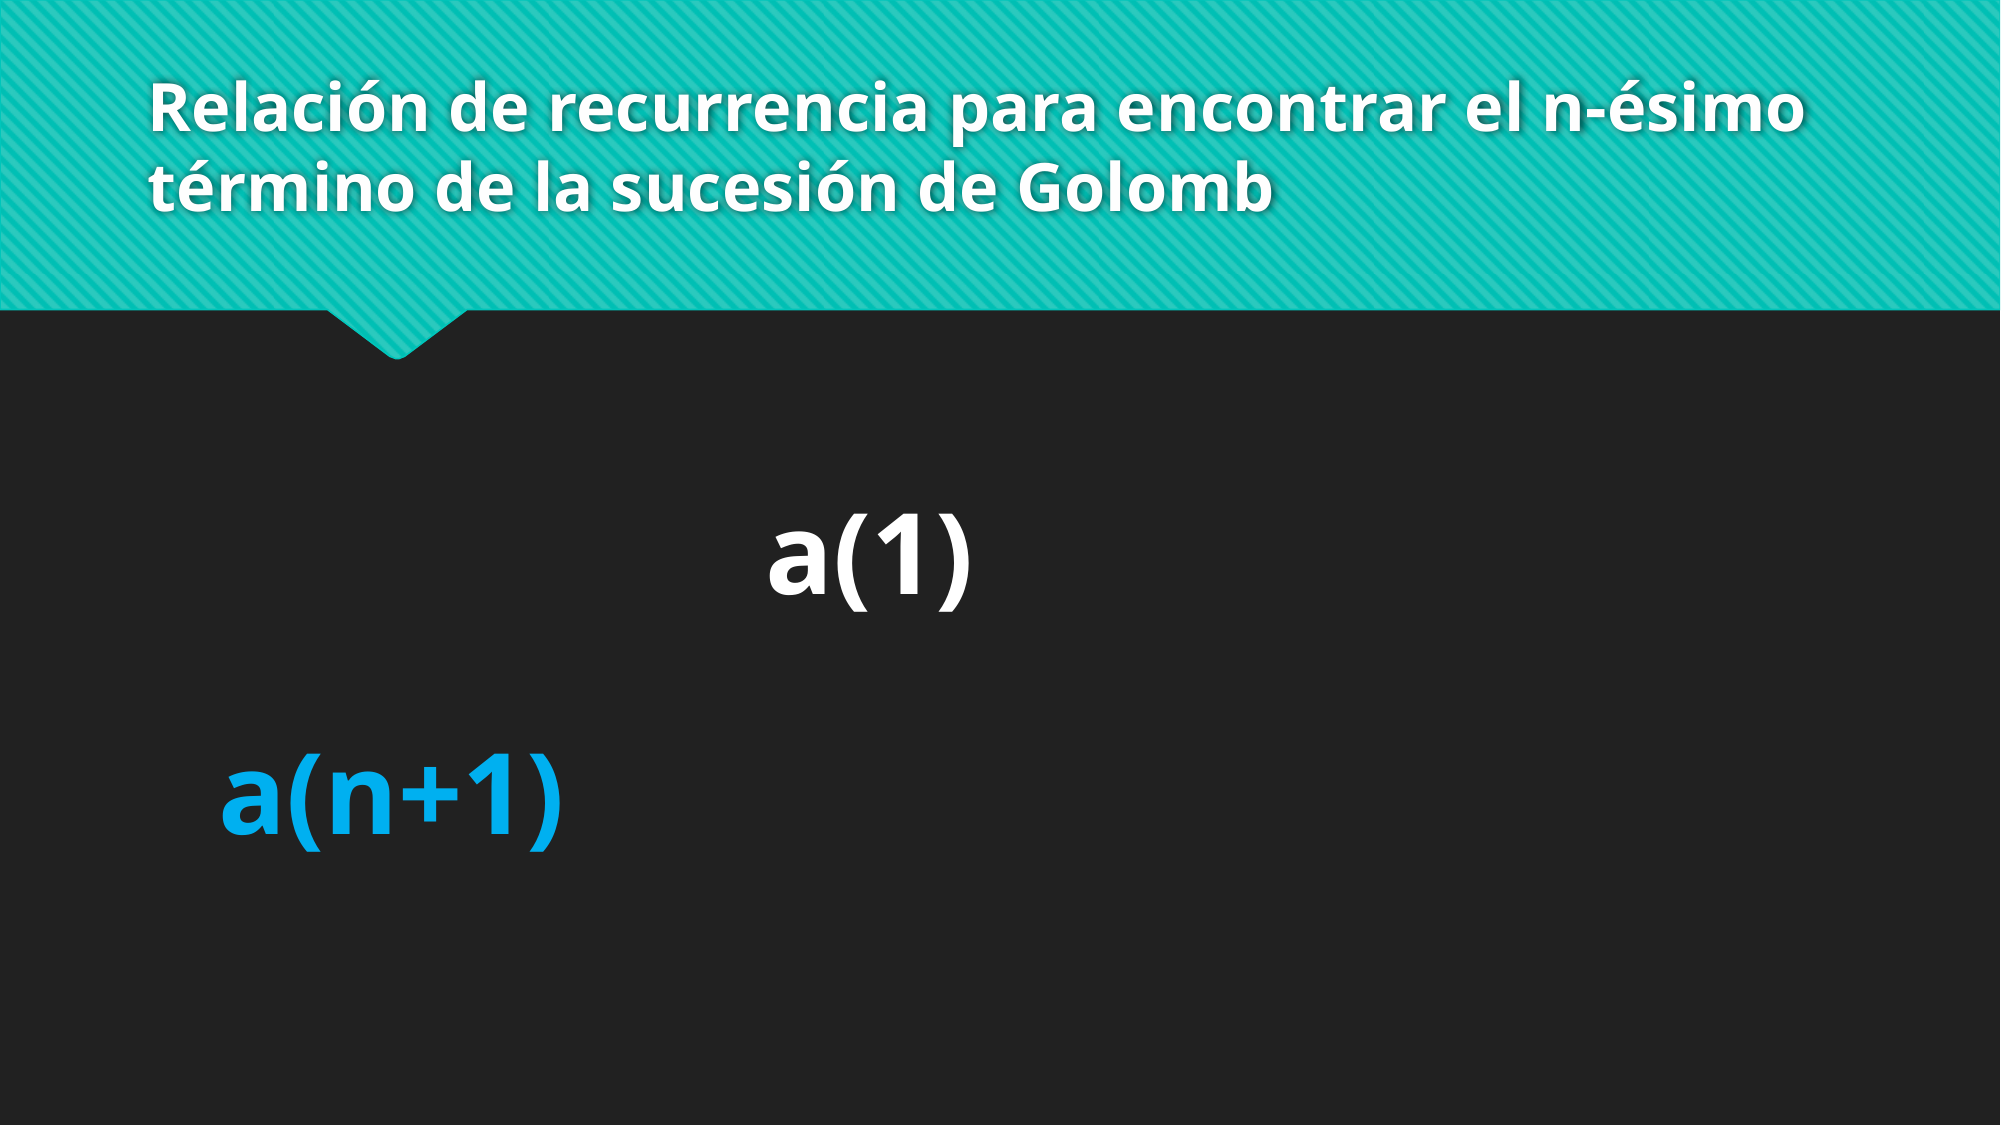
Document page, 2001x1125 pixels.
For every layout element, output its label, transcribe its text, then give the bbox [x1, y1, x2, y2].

title Relación de recurrencia para encontrar el n-ésimo término de la sucesión de Golomb [132, 73, 1868, 233]
